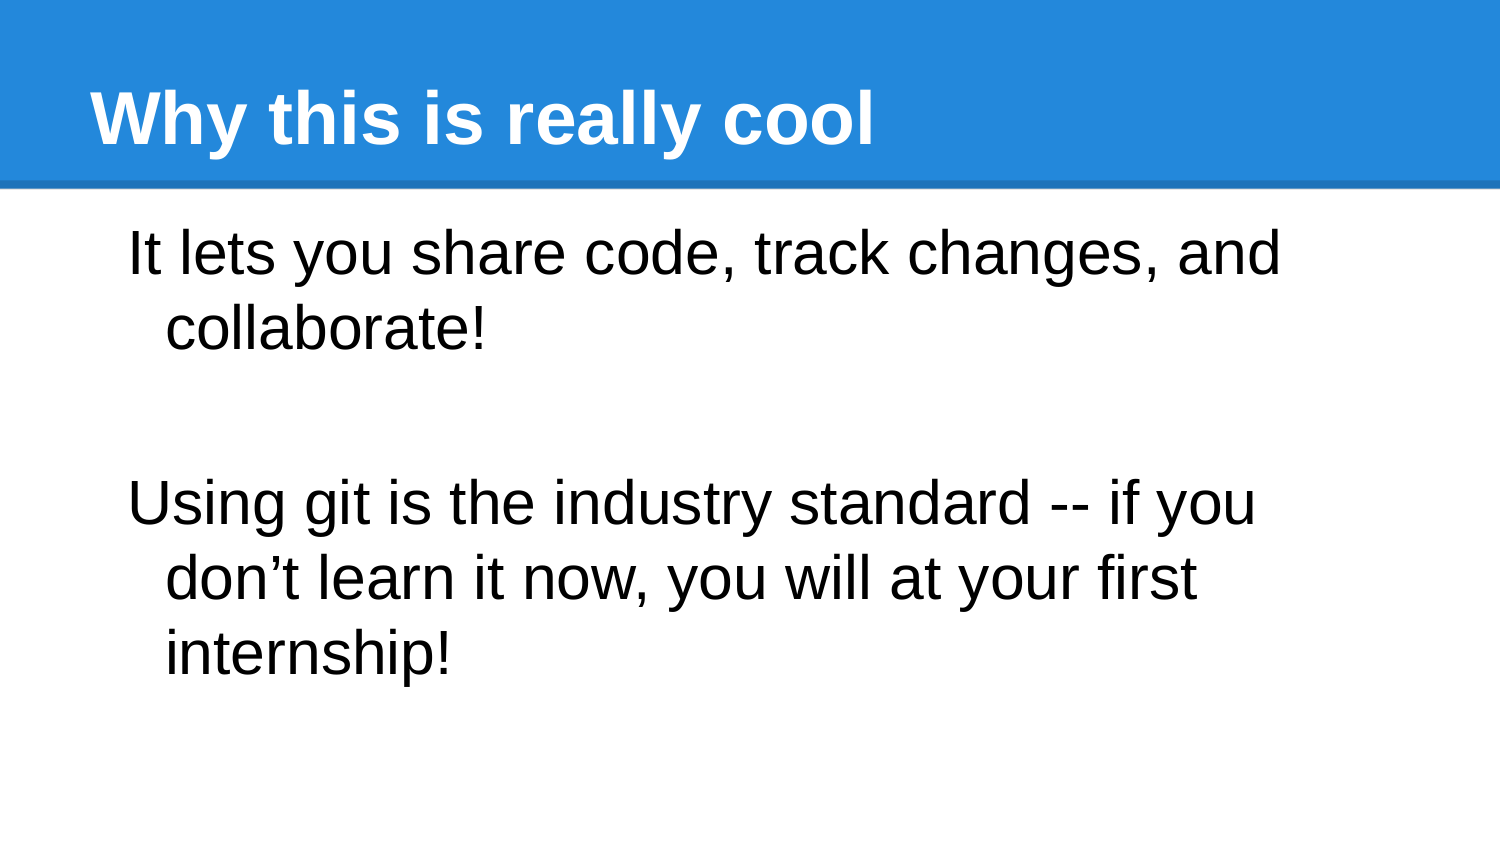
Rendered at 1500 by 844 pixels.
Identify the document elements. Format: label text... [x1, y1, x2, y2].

list It lets you share code, track changes, and collaborate! Using git is the industry standard -- if you don’t learn it now, you will at your first internship! [75, 196, 1425, 808]
title Why this is really cool [75, 33, 1425, 175]
